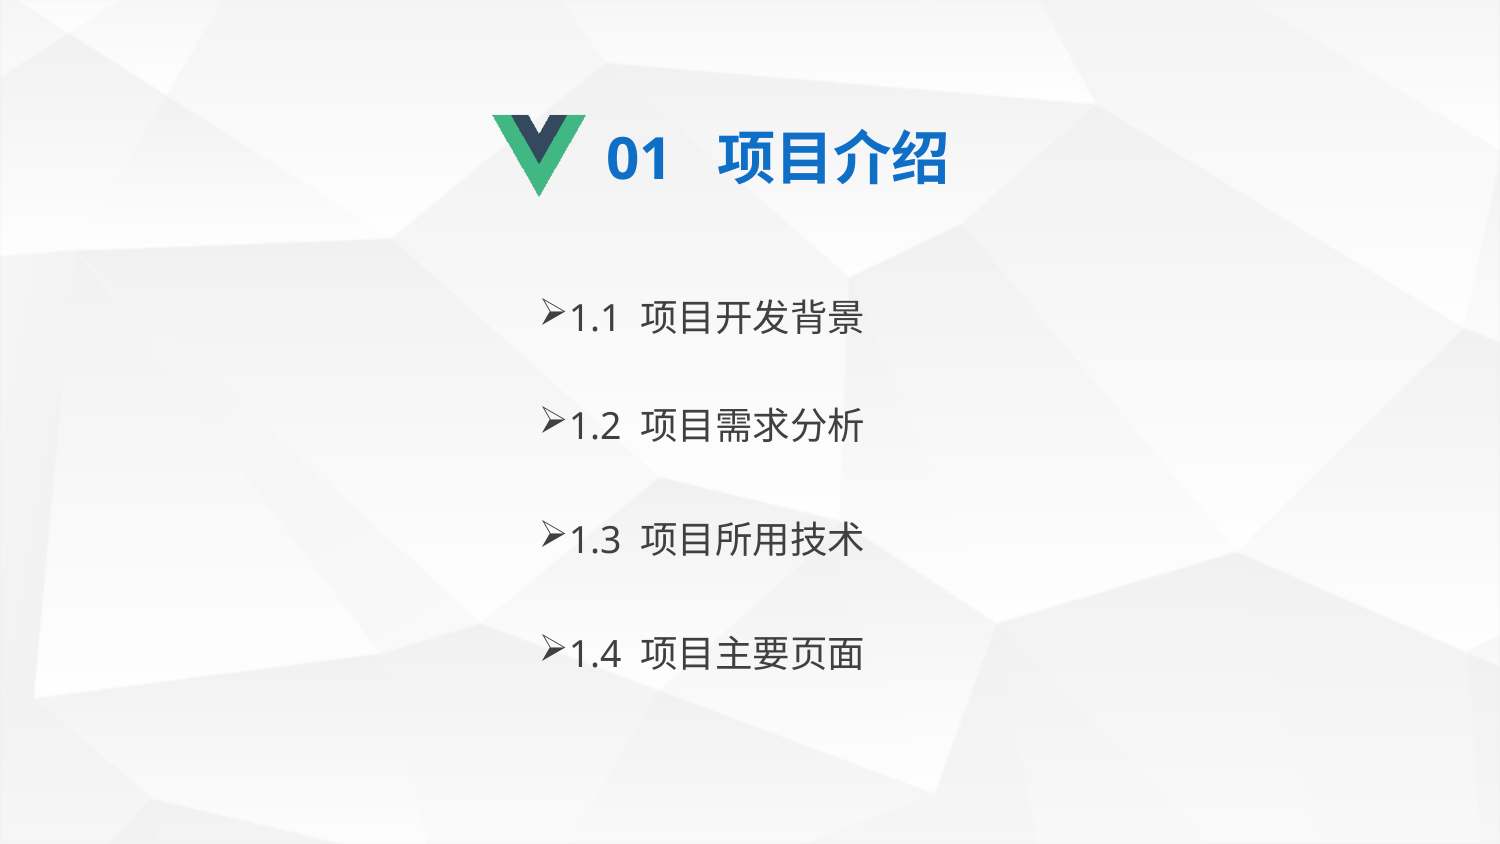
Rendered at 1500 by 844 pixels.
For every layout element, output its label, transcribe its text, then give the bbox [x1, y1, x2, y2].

text_box 1.4 项目主要页面 [538, 630, 1035, 676]
text_box 1.1 项目开发背景 [538, 294, 993, 340]
text_box 01 项目介绍 [577, 113, 979, 269]
text_box 1.2 项目需求分析 [538, 401, 1017, 447]
text_box 1.3 项目所用技术 [538, 516, 1017, 562]
picture [0, 0, 1500, 844]
